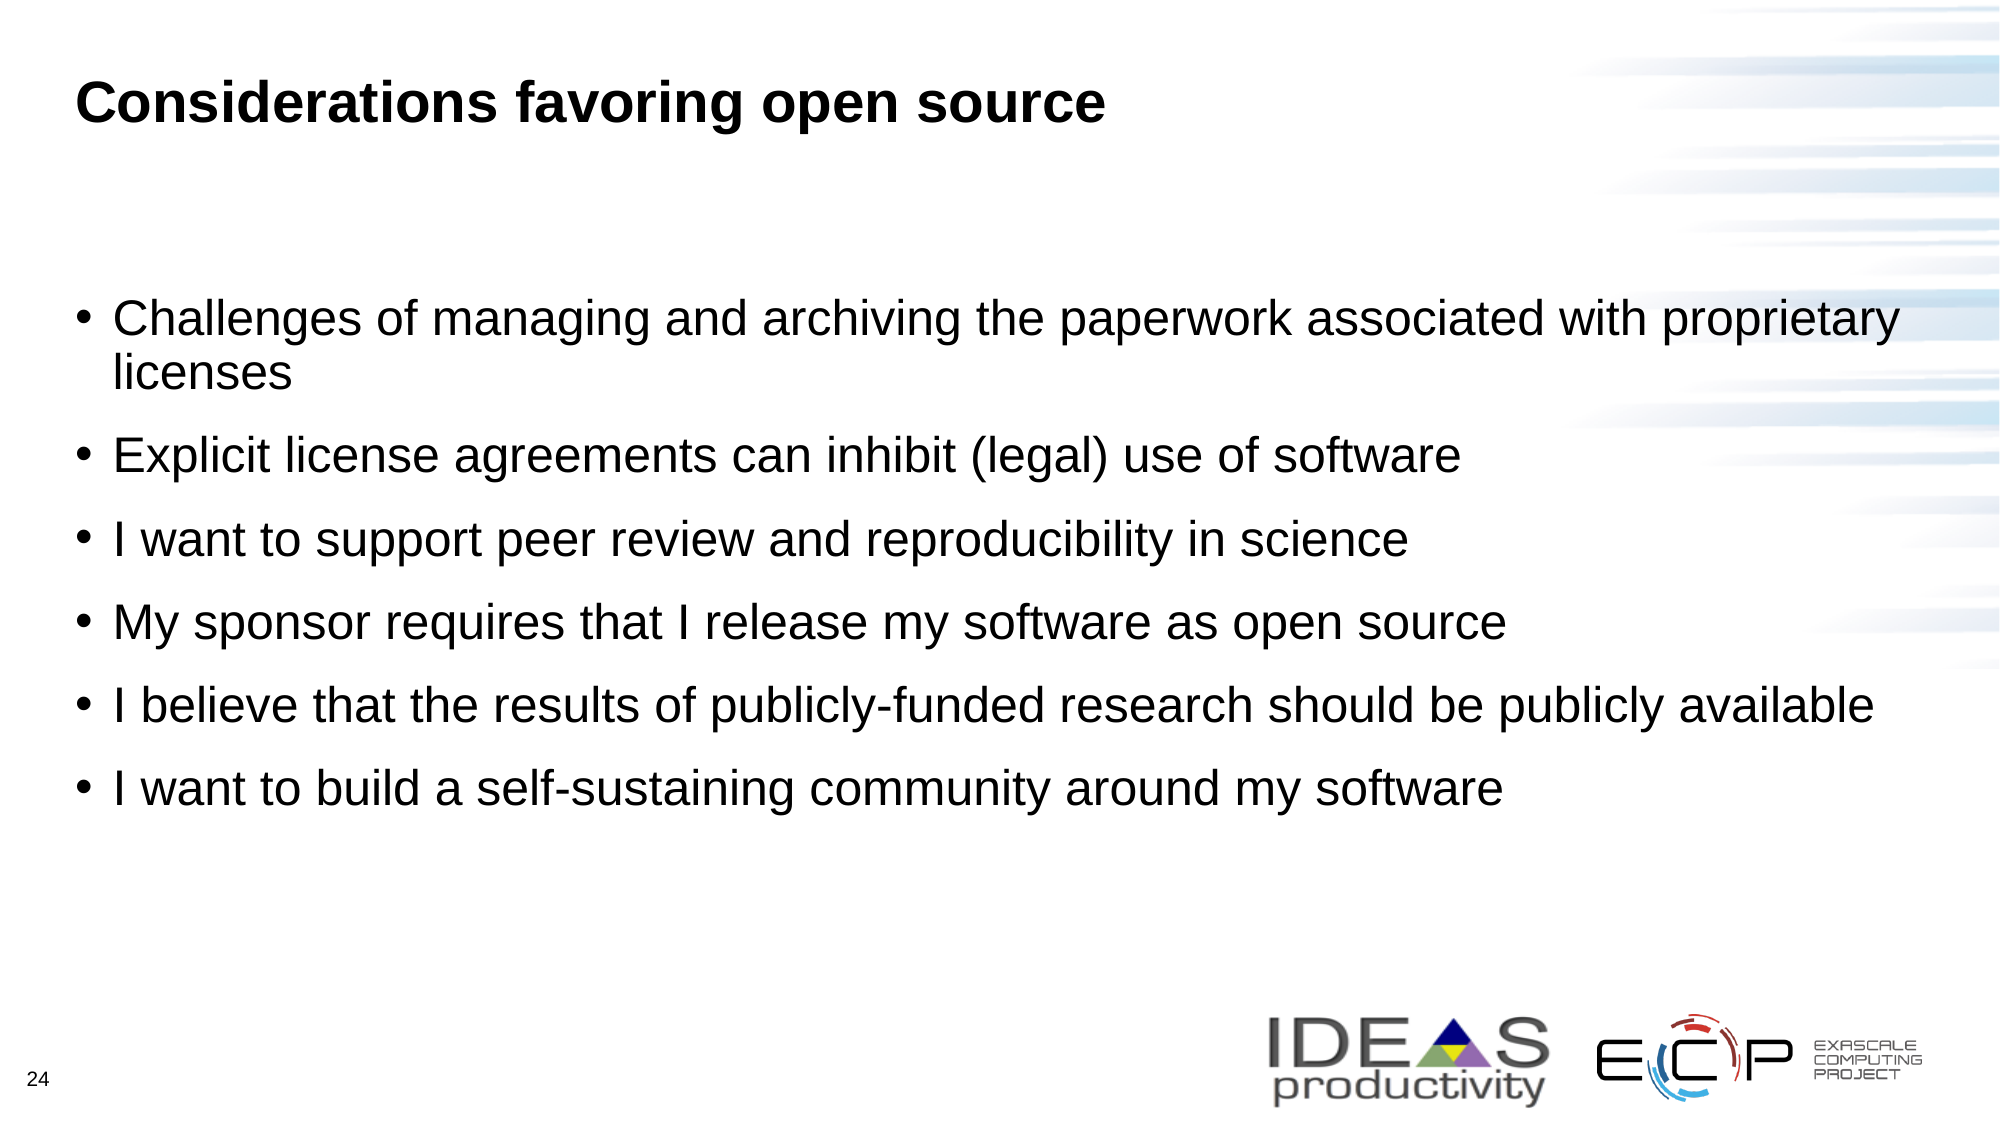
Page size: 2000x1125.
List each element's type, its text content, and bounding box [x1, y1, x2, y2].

picture [1257, 1009, 1560, 1115]
picture [1597, 1014, 1922, 1102]
picture [1531, 0, 2000, 669]
list Challenges of managing and archiving the paperwork associated with proprietary licenses Explicit license agreements can inhibit (legal) use of software I want to support peer review and reproducibility in science My sponsor requires that I release my software as open source I believe that the results of publicly-funded research should be publicly available I want to build a self-sustaining community around my software [59, 284, 1926, 950]
title Considerations favoring open source [59, 67, 1926, 218]
